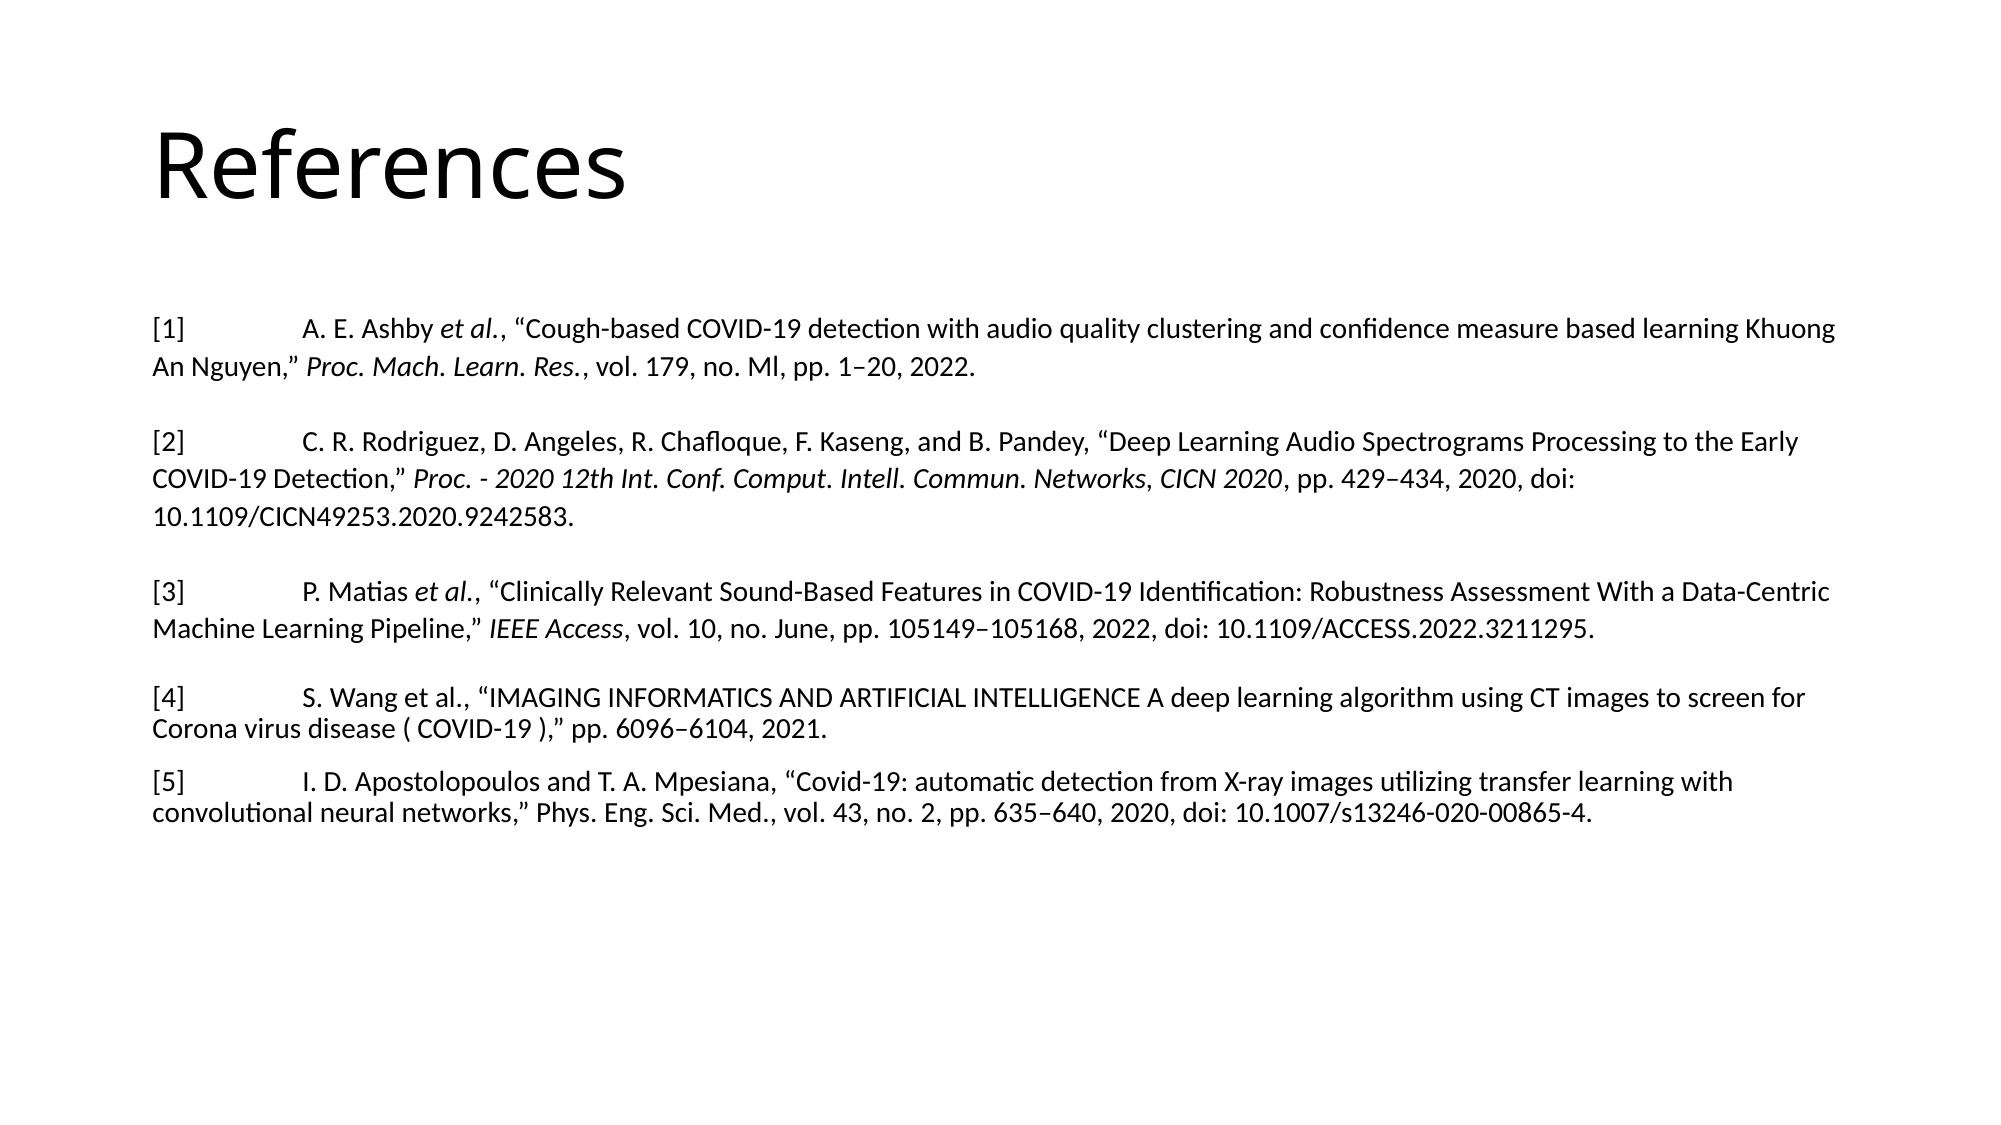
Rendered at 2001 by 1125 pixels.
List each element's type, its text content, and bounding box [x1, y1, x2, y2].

title References [137, 59, 1863, 278]
list [1] A. E. Ashby et al., “Cough-based COVID-19 detection with audio quality clustering and confidence measure based learning Khuong An Nguyen,” Proc. Mach. Learn. Res., vol. 179, no. Ml, pp. 1–20, 2022. [2] C. R. Rodriguez, D. Angeles, R. Chafloque, F. Kaseng, and B. Pandey, “Deep Learning Audio Spectrograms Processing to the Early COVID-19 Detection,” Proc. - 2020 12th Int. Conf. Comput. Intell. Commun. Networks, CICN 2020, pp. 429–434, 2020, doi: 10.1109/CICN49253.2020.9242583. [3] P. Matias et al., “Clinically Relevant Sound-Based Features in COVID-19 Identification: Robustness Assessment With a Data-Centric Machine Learning Pipeline,” IEEE Access, vol. 10, no. June, pp. 105149–105168, 2022, doi: 10.1109/ACCESS.2022.3211295. [4] S. Wang et al., “IMAGING INFORMATICS AND ARTIFICIAL INTELLIGENCE A deep learning algorithm using CT images to screen for Corona virus disease ( COVID-19 ),” pp. 6096–6104, 2021. [5] I. D. Apostolopoulos and T. A. Mpesiana, “Covid-19: automatic detection from X-ray images utilizing transfer learning with convolutional neural networks,” Phys. Eng. Sci. Med., vol. 43, no. 2, pp. 635–640, 2020, doi: 10.1007/s13246-020-00865-4. [137, 299, 1863, 1014]
